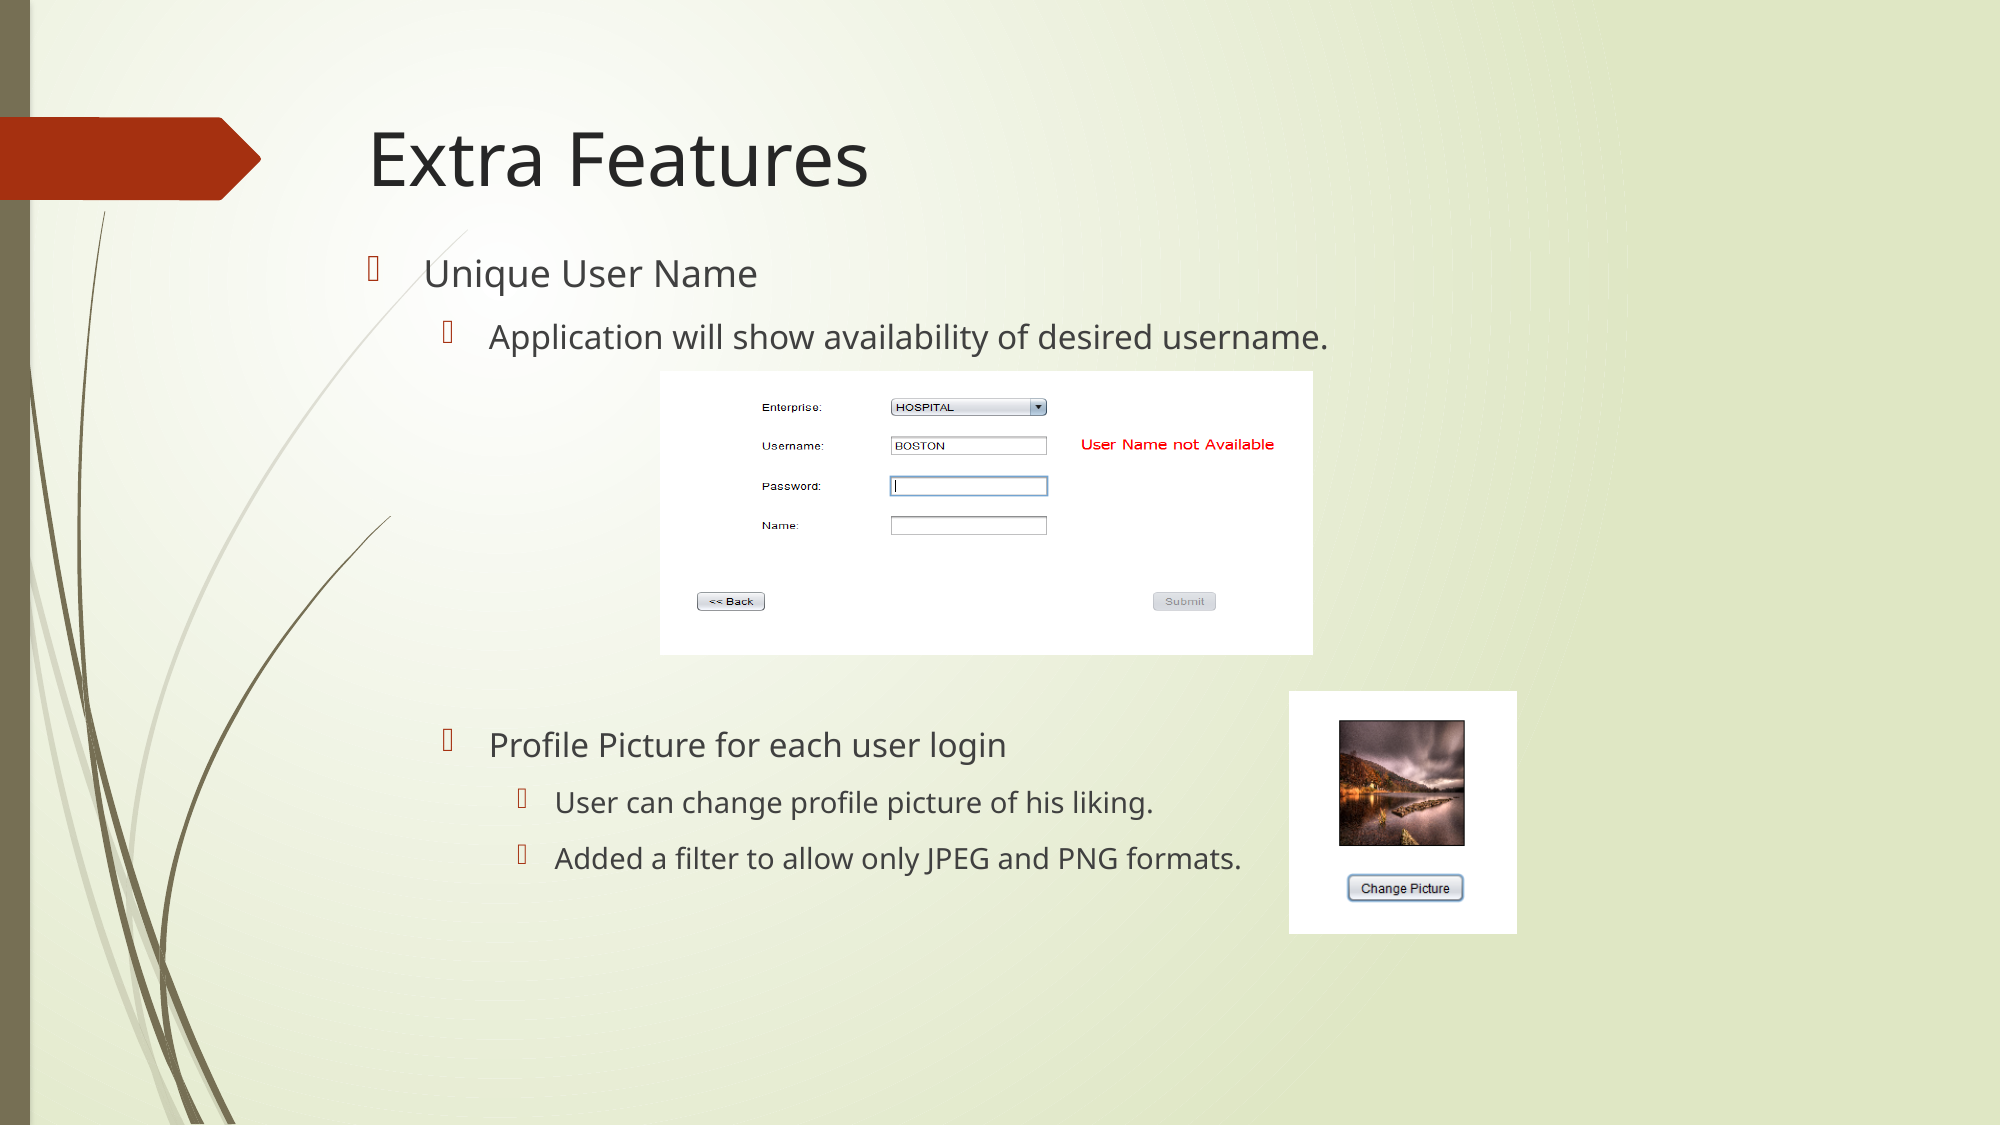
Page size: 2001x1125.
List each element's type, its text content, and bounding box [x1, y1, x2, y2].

title Extra Features [352, 104, 1814, 242]
picture [660, 371, 1313, 656]
picture [1288, 691, 1517, 934]
list Unique User Name Application will show availability of desired username. Profile Picture for each user login User can change profile picture of his liking. Added a filter to allow only JPEG and PNG formats. [352, 242, 1888, 970]
